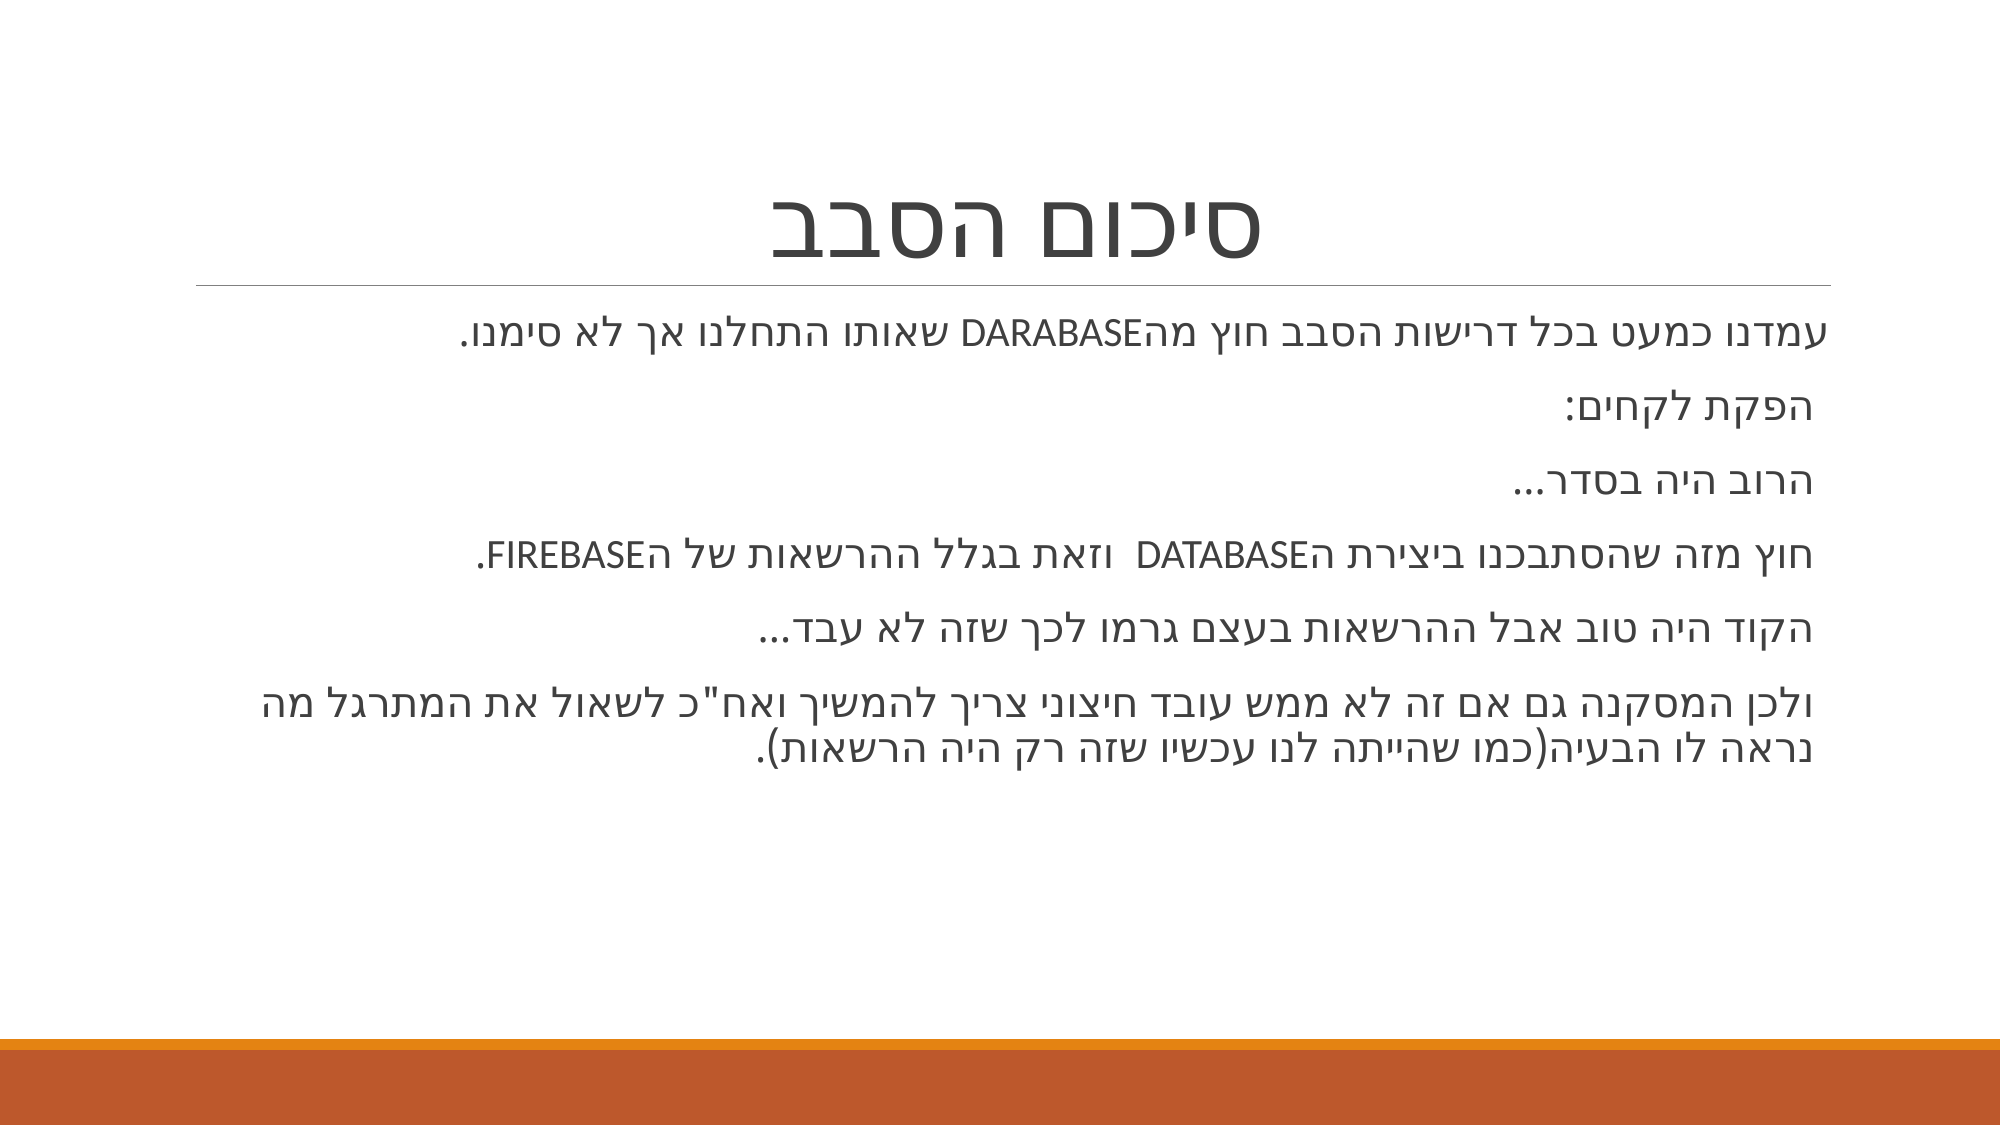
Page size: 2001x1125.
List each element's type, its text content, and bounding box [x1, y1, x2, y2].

list עמדנו כמעט בכל דרישות הסבב חוץ מהDARABASE שאותו התחלנו אך לא סימנו. הפקת לקחים: הרוב היה בסדר... חוץ מזה שהסתבכנו ביצירת הDATABASE וזאת בגלל ההרשאות של הFIREBASE. הקוד היה טוב אבל ההרשאות בעצם גרמו לכך שזה לא עבד... ולכן המסקנה גם אם זה לא ממש עובד חיצוני צריך להמשיך ואח"כ לשאול את המתרגל מה נראה לו הבעיה(כמו שהייתה לנו עכשיו שזה רק היה הרשאות). [180, 302, 1830, 963]
title סיכום הסבב [180, 47, 1830, 285]
